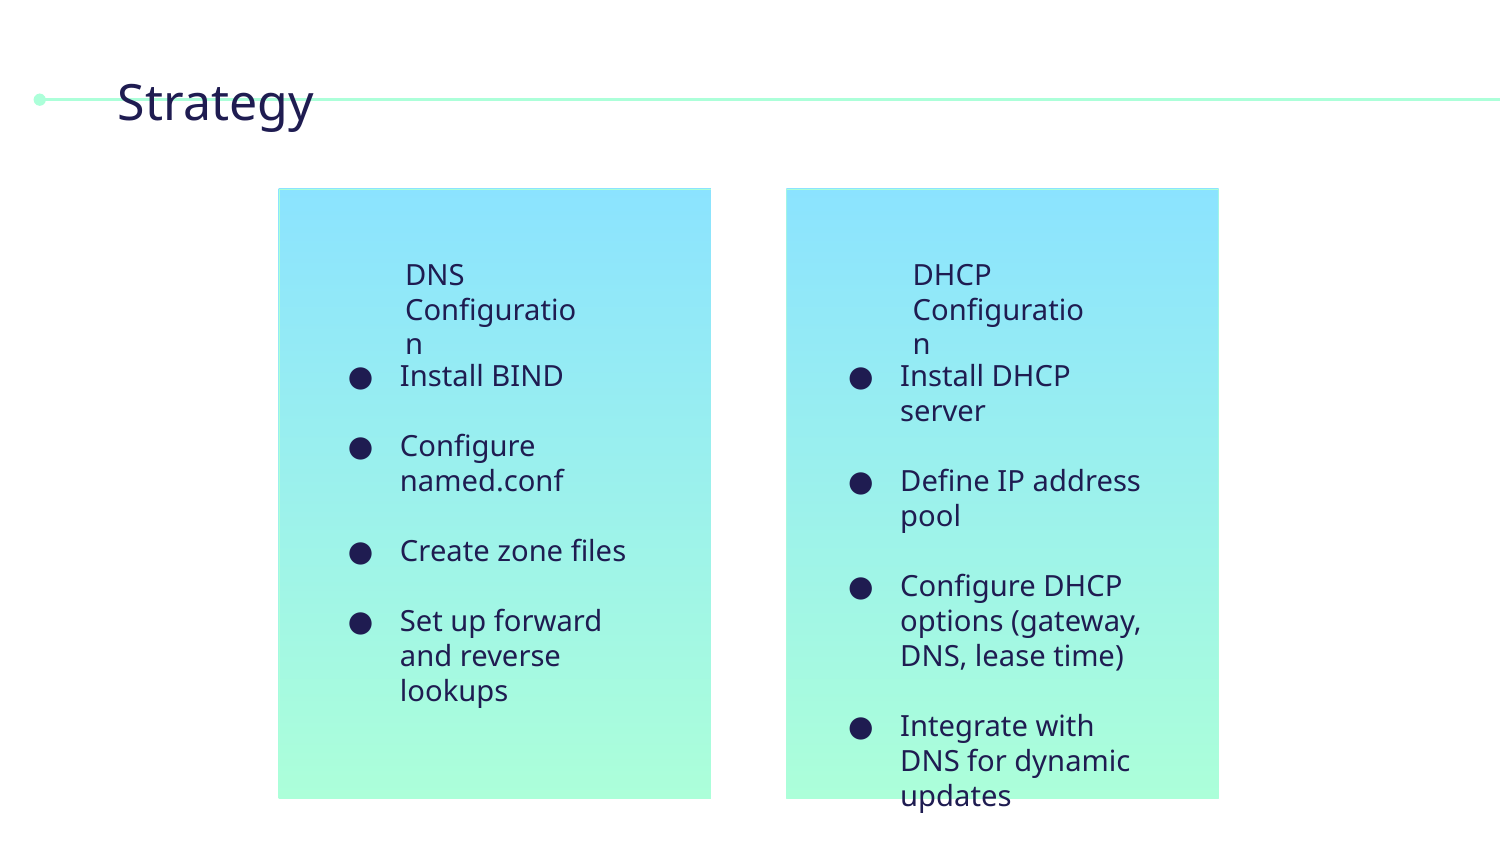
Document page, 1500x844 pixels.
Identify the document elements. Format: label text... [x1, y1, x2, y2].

title Strategy [102, 55, 1101, 144]
text_box [786, 188, 1219, 799]
list Install DHCP server Define IP address pool Configure DHCP options (gateway, DNS, lease time) Integrate with DNS for dynamic updates [810, 342, 1174, 716]
text_box [278, 188, 711, 799]
list Install BIND Configure named.conf Create zone files Set up forward and reverse lookups [309, 342, 673, 716]
title DNS Configuration [389, 240, 600, 303]
title DHCP Configuration [897, 240, 1108, 303]
